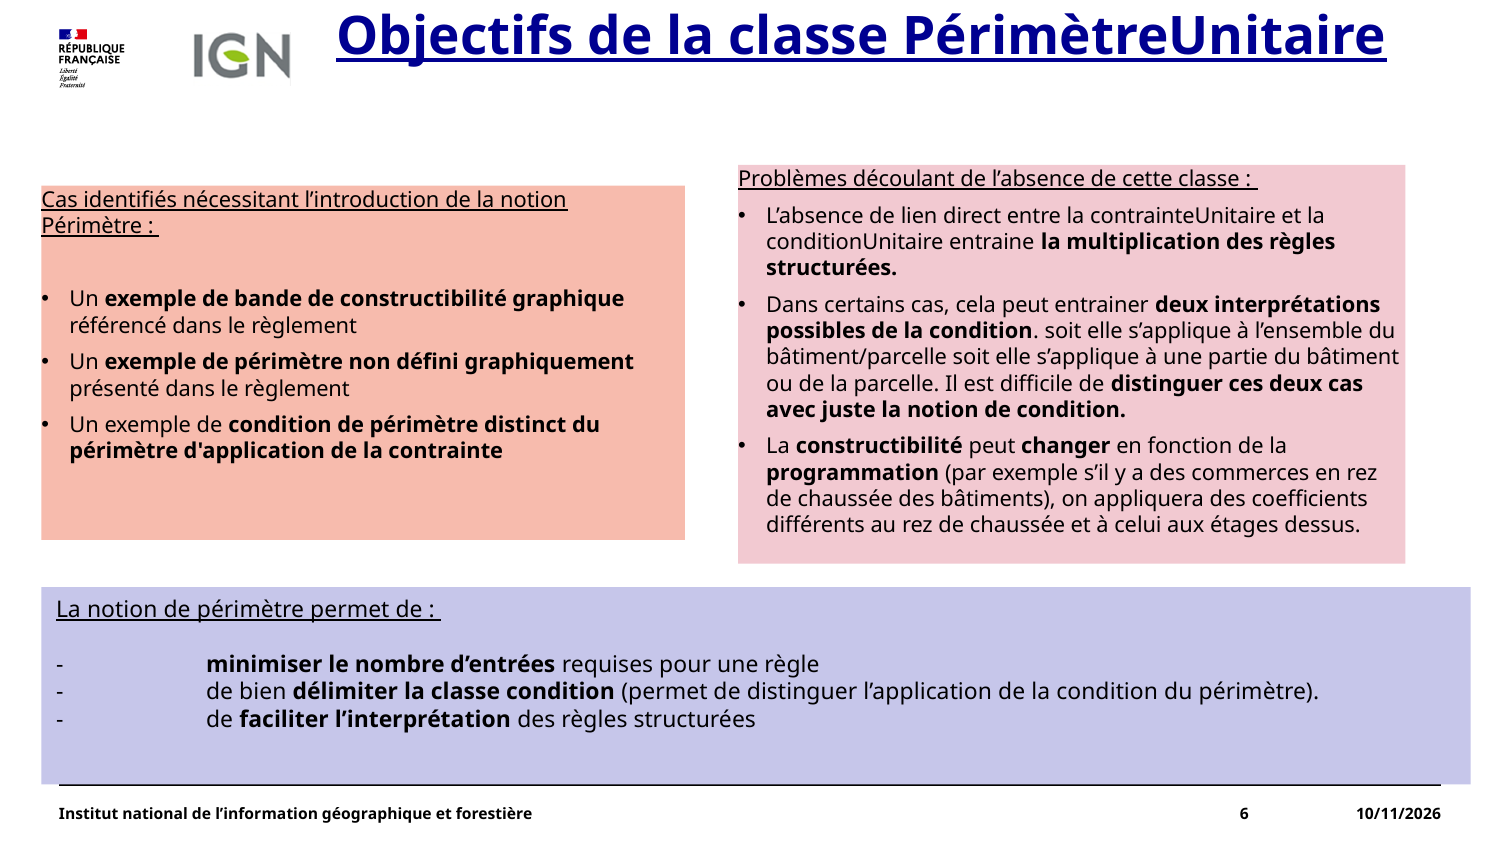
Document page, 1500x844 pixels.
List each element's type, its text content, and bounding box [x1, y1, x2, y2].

list Cas identifiés nécessitant l’introduction de la notion Périmètre : Un exemple de bande de constructibilité graphique référencé dans le règlement Un exemple de périmètre non défini graphiquement présenté dans le règlement Un exemple de condition de périmètre distinct du périmètre d'application de la contrainte [41, 185, 685, 540]
text_box La notion de périmètre permet de : - minimiser le nombre d’entrées requises pour une règle - de bien délimiter la classe condition (permet de distinguer l’application de la condition du périmètre). - de faciliter l’interprétation des règles structurées [41, 587, 1471, 785]
slide_number 6 [1027, 785, 1249, 844]
picture [47, 17, 136, 107]
picture [193, 32, 291, 86]
footer Institut national de l’information géographique et forestière [59, 785, 1027, 844]
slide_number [1249, 785, 1441, 844]
title Objectifs de la classe PérimètreUnitaire [336, 8, 1430, 127]
list Problèmes découlant de l’absence de cette classe : L’absence de lien direct entre la contrainteUnitaire et la conditionUnitaire entraine la multiplication des règles structurées. Dans certains cas, cela peut entrainer deux interprétations possibles de la condition. soit elle s’applique à l’ensemble du bâtiment/parcelle soit elle s’applique à une partie du bâtiment ou de la parcelle. Il est difficile de distinguer ces deux cas avec juste la notion de condition. La constructibilité peut changer en fonction de la programmation (par exemple s’il y a des commerces en rez de chaussée des bâtiments), on appliquera des coefficients différents au rez de chaussée et à celui aux étages dessus. [738, 164, 1406, 564]
